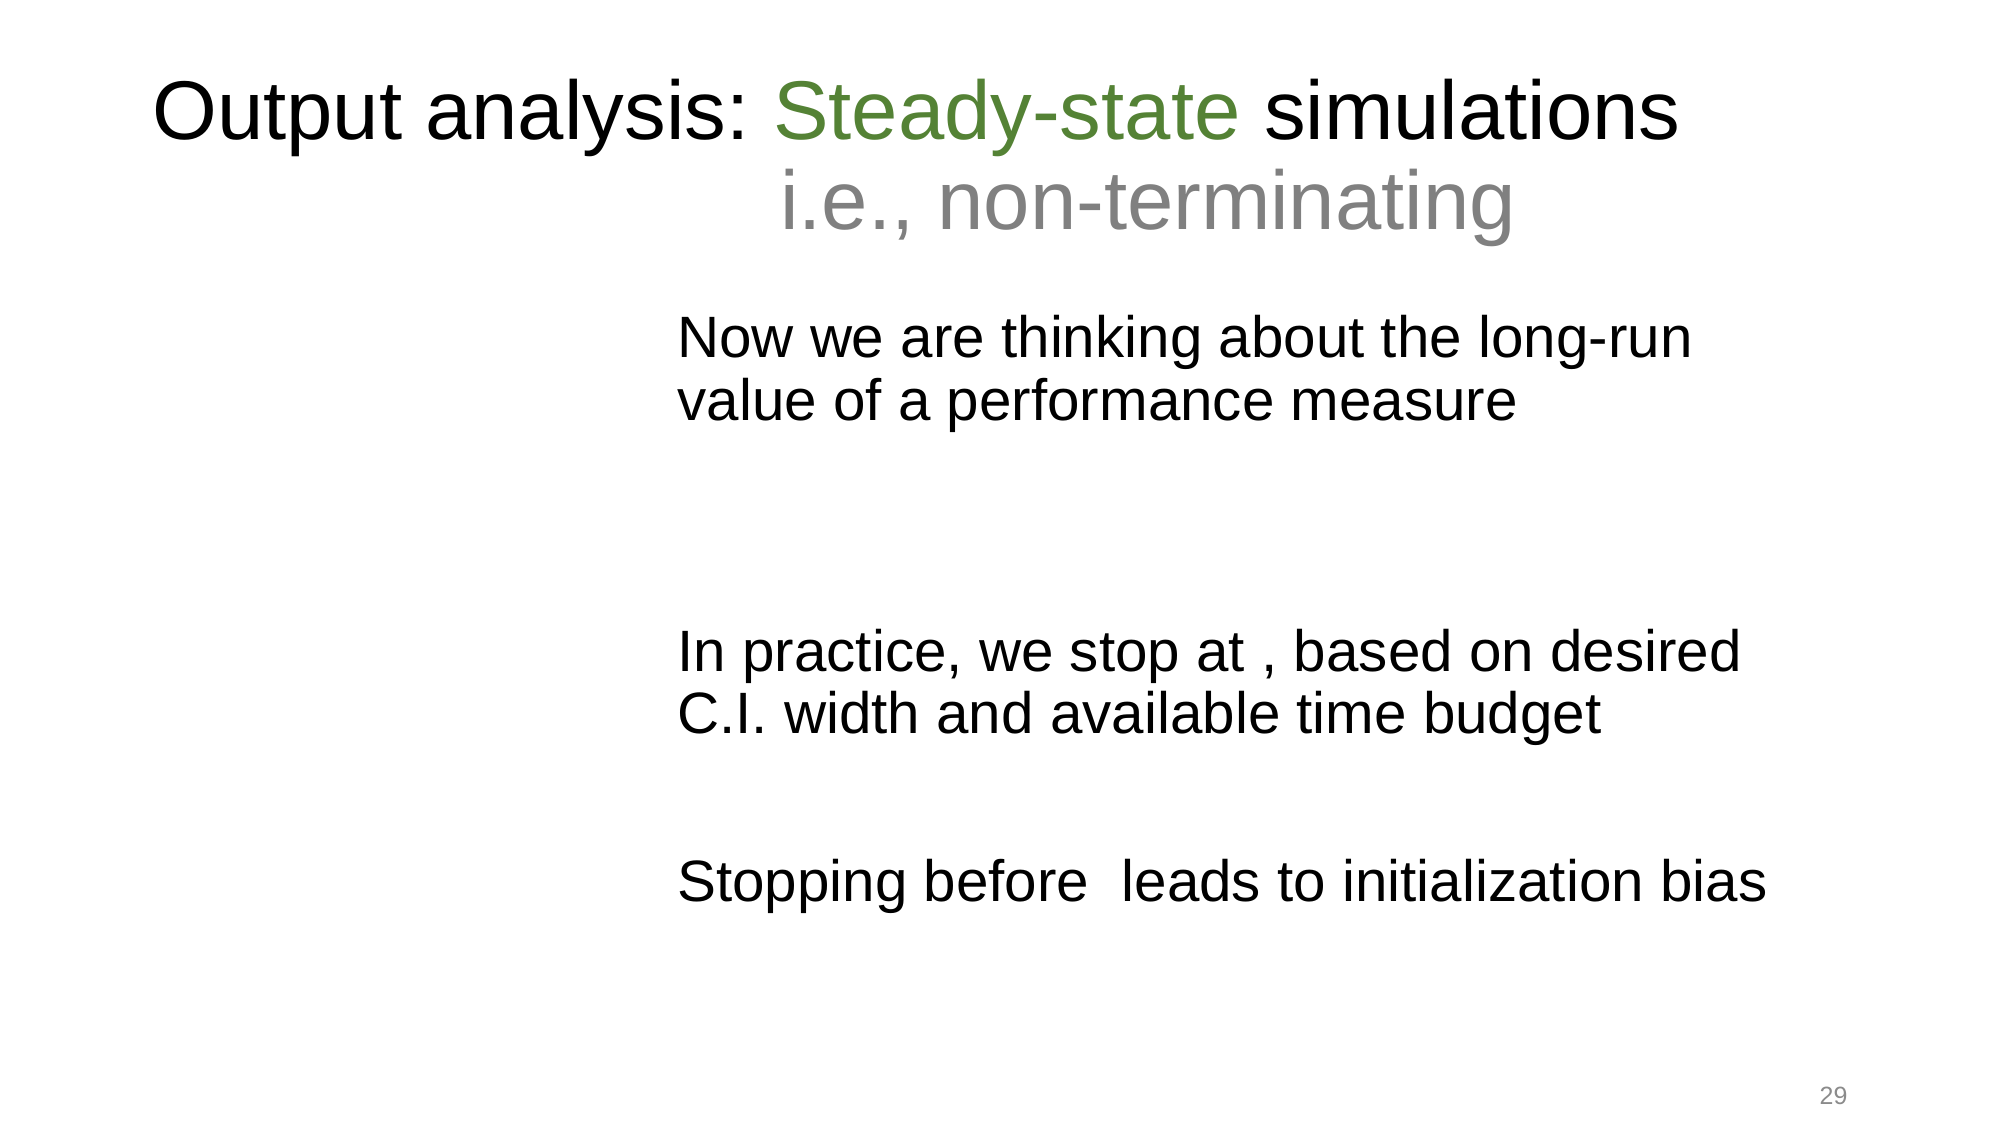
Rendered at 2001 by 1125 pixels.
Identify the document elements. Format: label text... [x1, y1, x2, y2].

slide_number 29 [1412, 1064, 1863, 1125]
title Output analysis: Steady-state simulations i.e., non-terminating [137, 59, 1863, 278]
